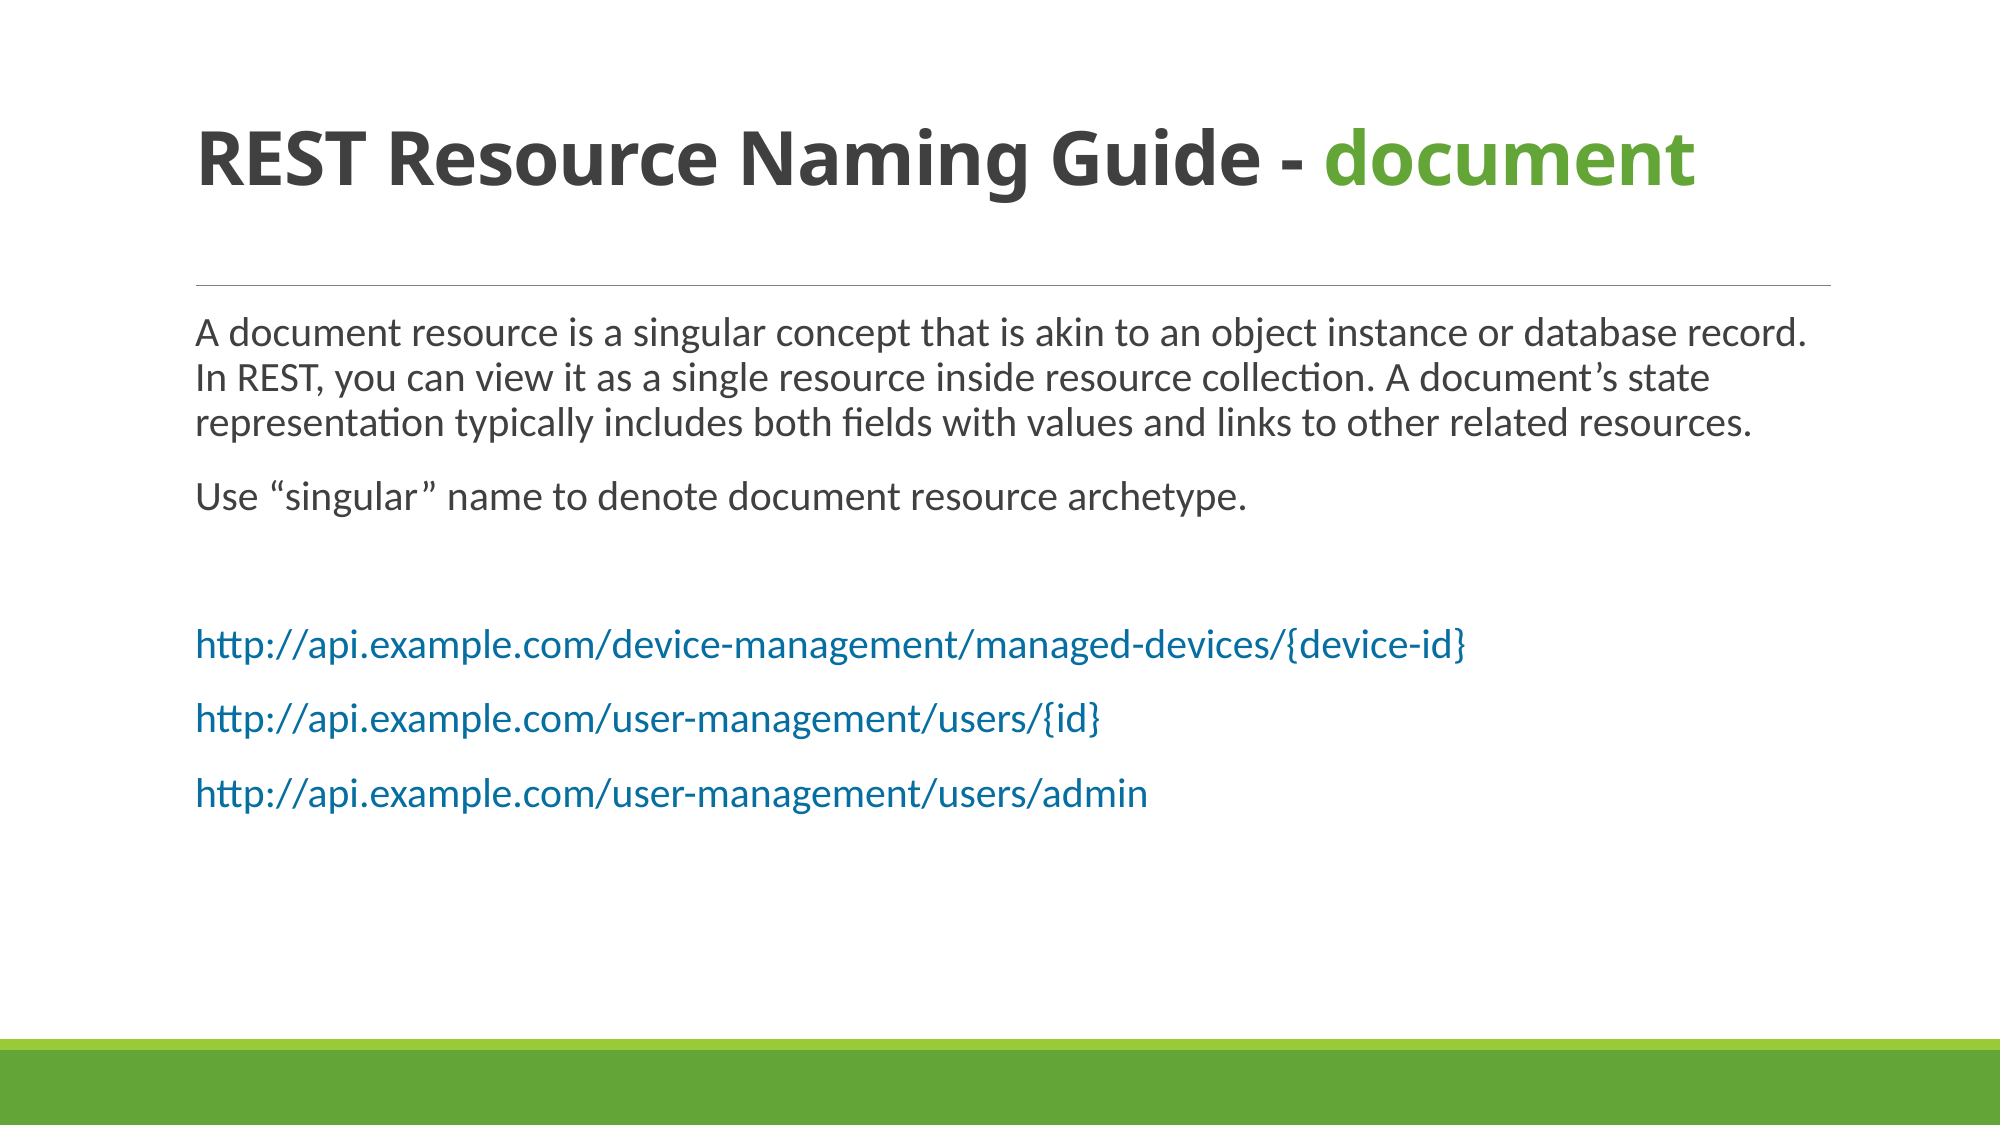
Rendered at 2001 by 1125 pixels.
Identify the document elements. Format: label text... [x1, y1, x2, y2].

title REST Resource Naming Guide - document [180, 47, 1830, 209]
list A document resource is a singular concept that is akin to an object instance or database record. In REST, you can view it as a single resource inside resource collection. A document’s state representation typically includes both fields with values and links to other related resources. Use “singular” name to denote document resource archetype. http://api.example.com/device-management/managed-devices/{device-id} http://api.example.com/user-management/users/{id} http://api.example.com/user-management/users/admin [180, 302, 1830, 963]
